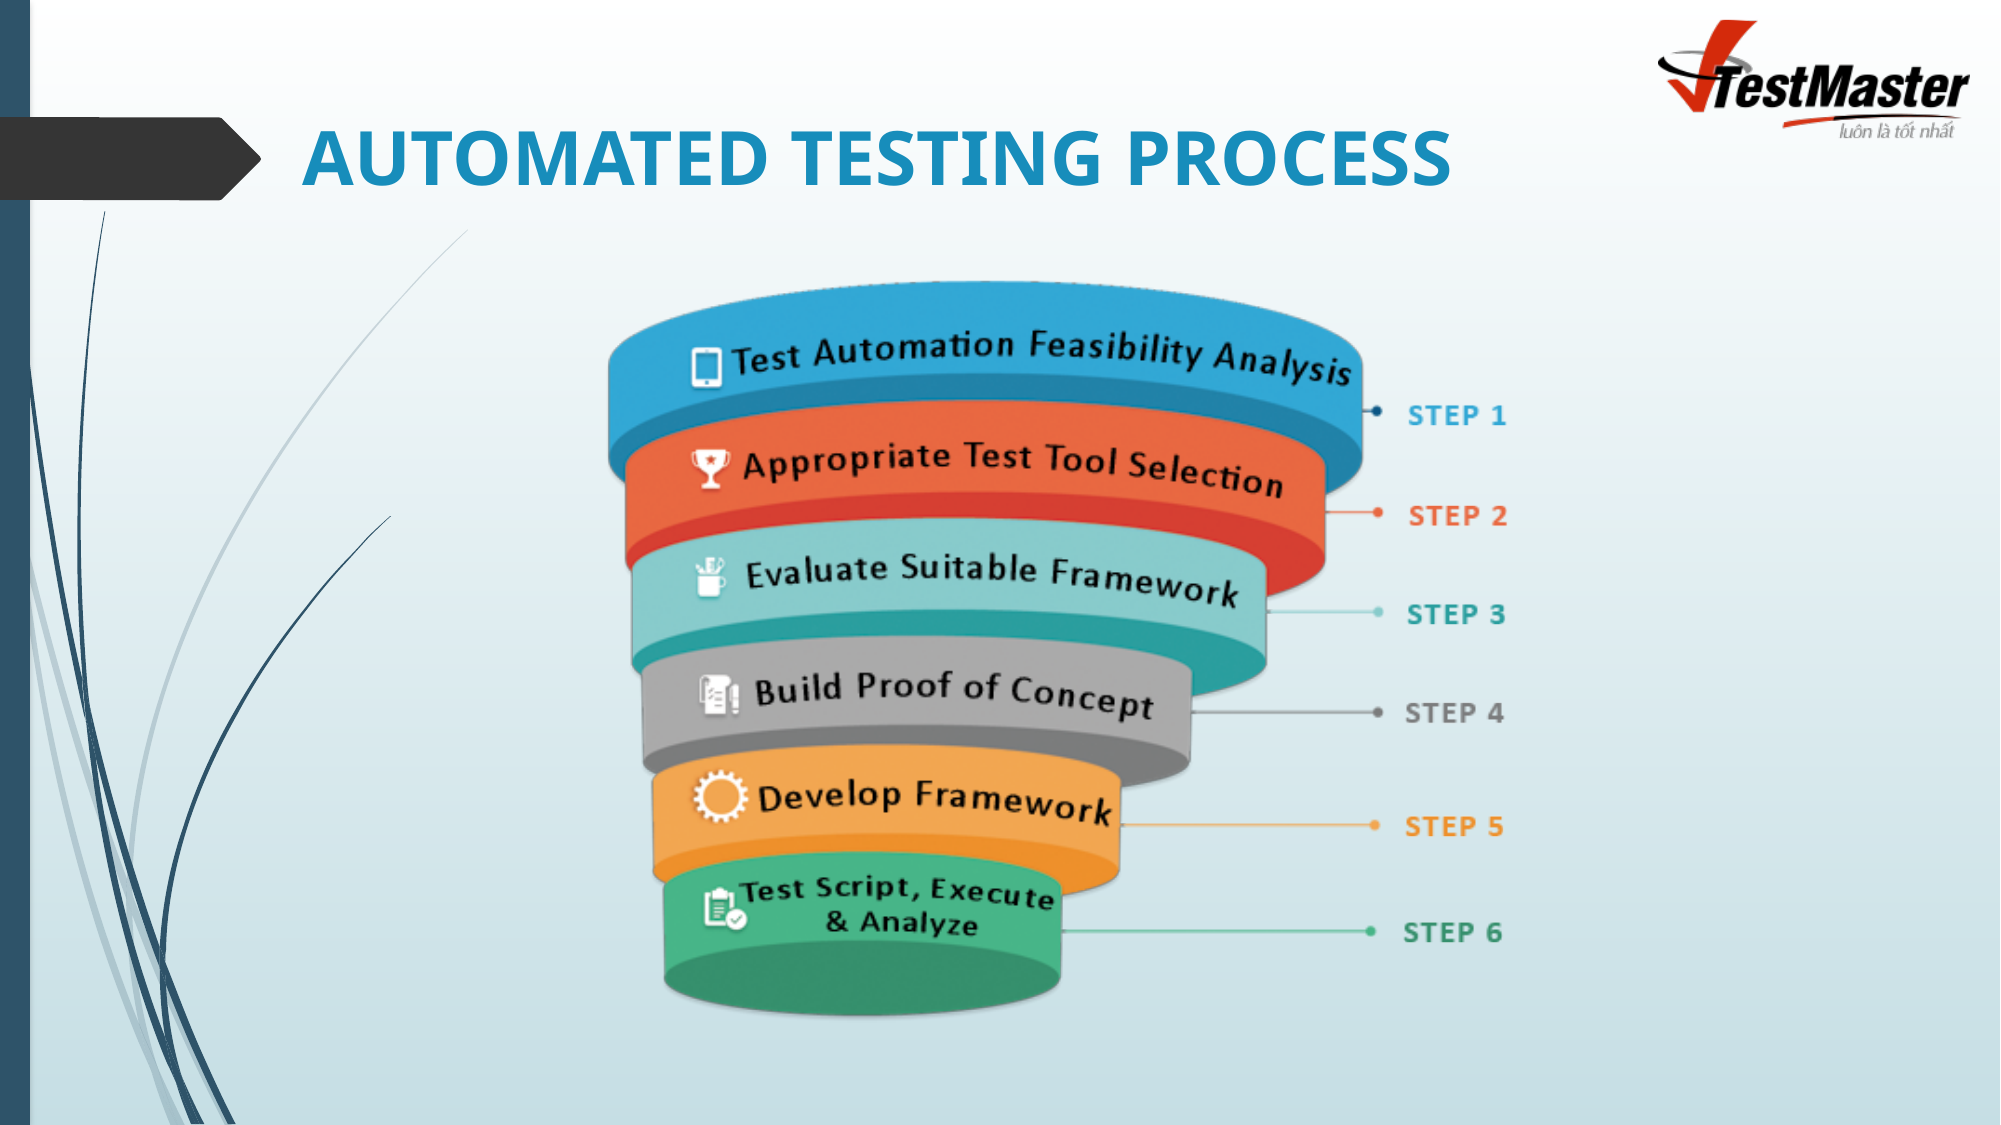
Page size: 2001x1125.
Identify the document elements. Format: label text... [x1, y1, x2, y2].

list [566, 278, 1608, 1023]
title AUTOMATED TESTING PROCESS [287, 102, 1888, 236]
picture [1658, 16, 1971, 142]
